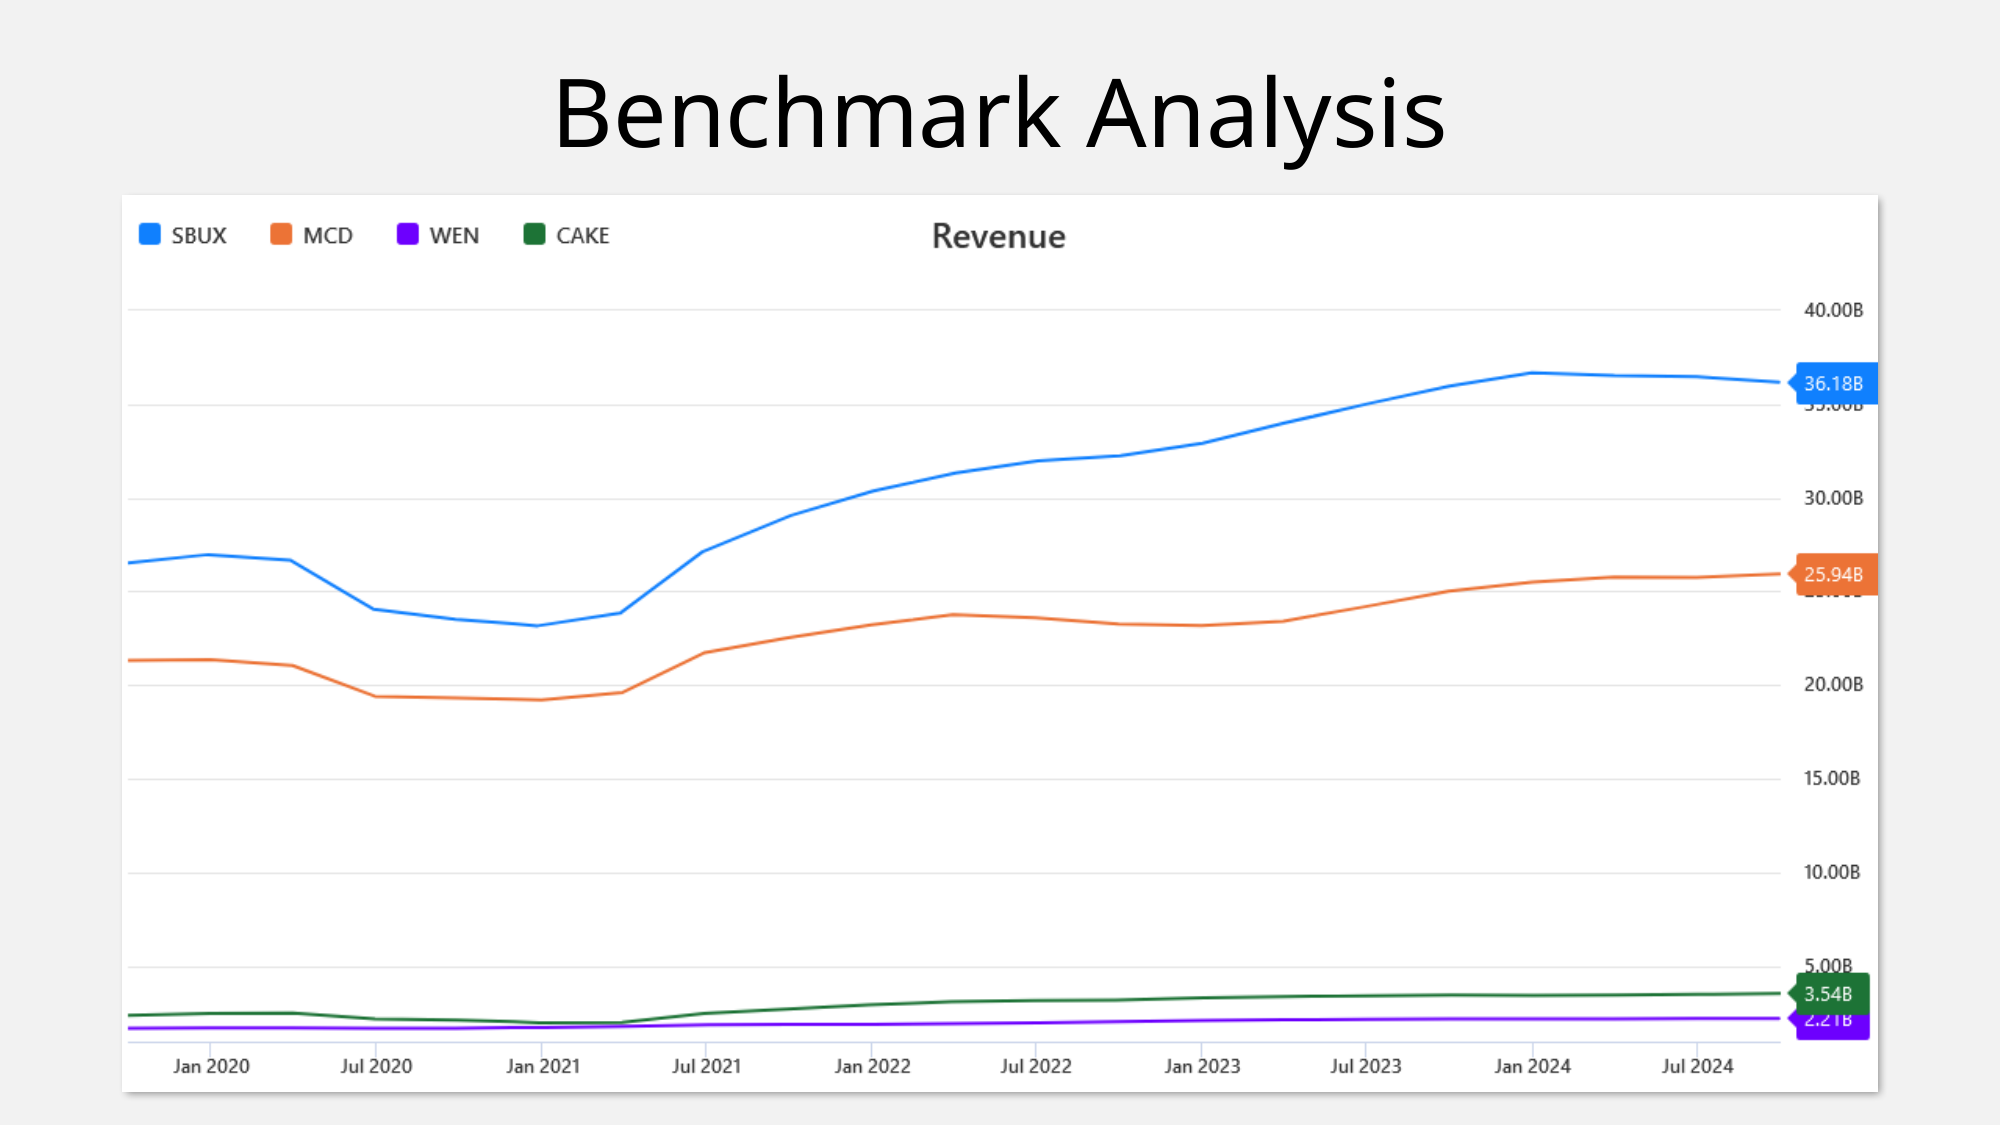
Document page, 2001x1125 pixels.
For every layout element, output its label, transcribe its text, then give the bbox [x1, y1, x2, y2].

title Benchmark Analysis [345, 57, 1655, 176]
picture [122, 195, 1878, 1092]
